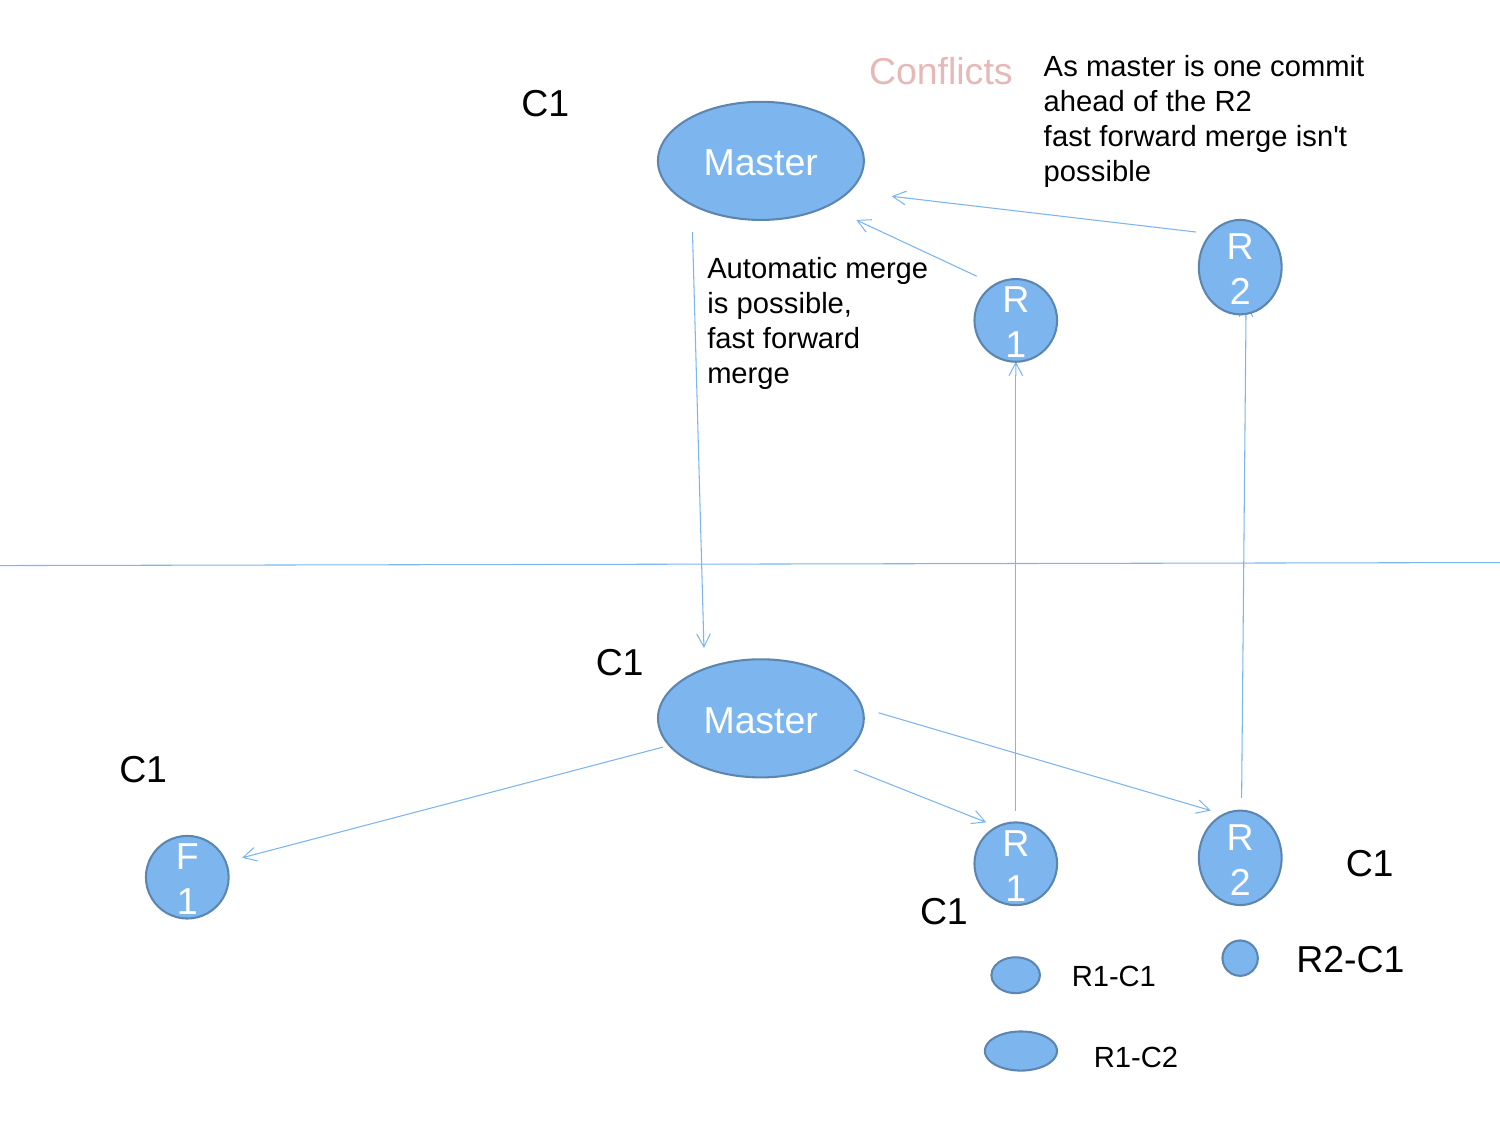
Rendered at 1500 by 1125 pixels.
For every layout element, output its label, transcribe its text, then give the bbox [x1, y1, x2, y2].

text_box Master [656, 658, 865, 779]
text_box [983, 1030, 1059, 1072]
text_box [1247, 562, 1500, 566]
text_box Conflicts [854, 39, 1028, 100]
text_box R1-C1 [1057, 949, 1216, 1000]
text_box R1-C2 [1079, 1031, 1194, 1082]
text_box F1 [144, 834, 230, 920]
text_box R1 [973, 821, 1059, 907]
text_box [1241, 302, 1247, 798]
text_box R2-C1 [1281, 927, 1420, 988]
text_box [0, 562, 692, 566]
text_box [878, 712, 1015, 811]
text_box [704, 562, 1015, 566]
text_box R2 [1197, 809, 1283, 907]
text_box As master is one commit ahead of the R2 fast forward merge isn't possible [1029, 39, 1423, 195]
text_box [692, 232, 704, 648]
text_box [1016, 712, 1211, 811]
text_box [990, 956, 1042, 995]
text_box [856, 219, 977, 277]
text_box Automatic merge is possible, fast forward merge [704, 242, 956, 397]
text_box R2 [1197, 218, 1283, 316]
text_box Master [656, 100, 865, 221]
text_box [854, 769, 987, 823]
text_box C1 [905, 879, 992, 940]
text_box C1 [506, 71, 618, 132]
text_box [891, 196, 1196, 233]
text_box R1 [973, 277, 1059, 363]
text_box C1 [104, 737, 183, 798]
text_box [241, 747, 663, 858]
text_box C1 [581, 630, 659, 690]
text_box [1221, 939, 1259, 977]
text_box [1016, 562, 1241, 566]
text_box C1 [1330, 831, 1409, 891]
